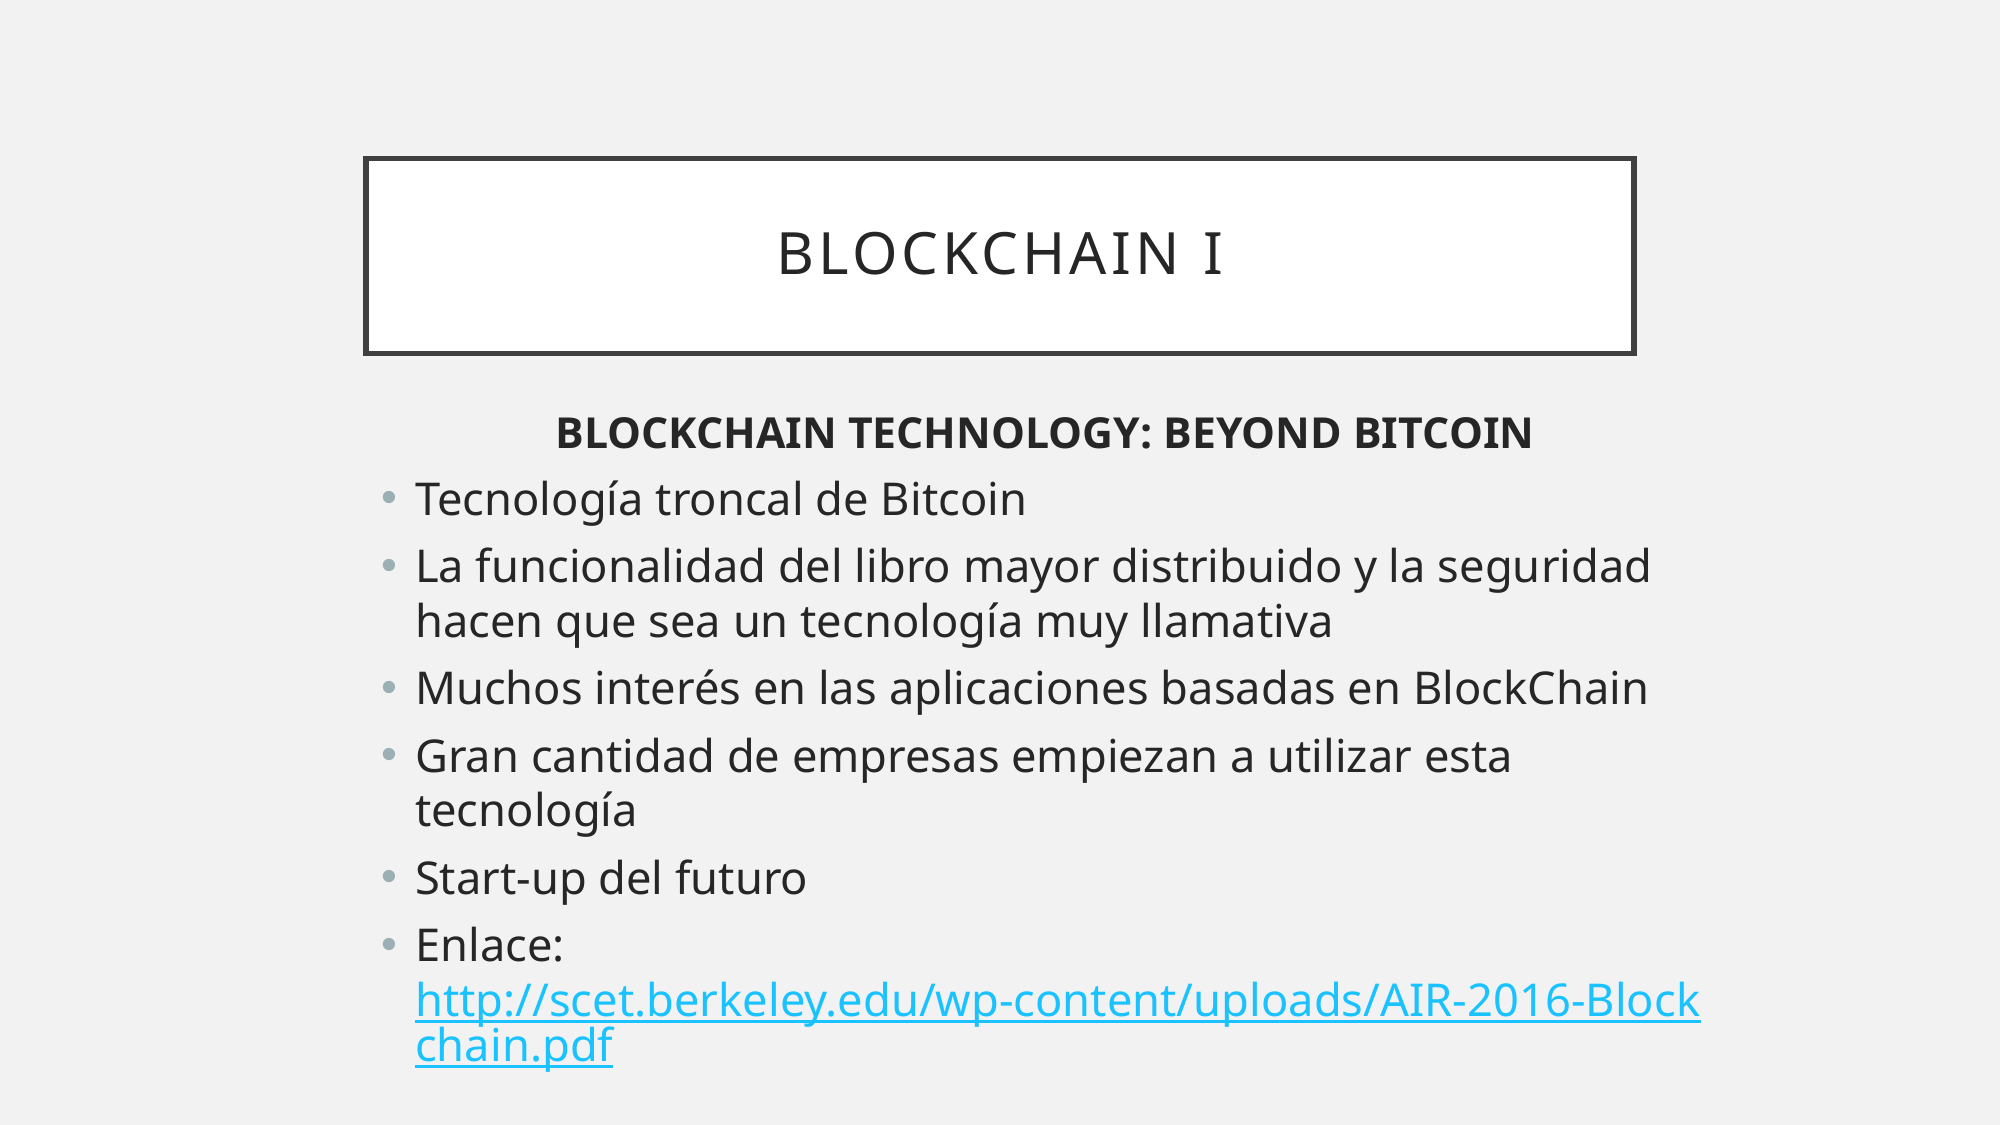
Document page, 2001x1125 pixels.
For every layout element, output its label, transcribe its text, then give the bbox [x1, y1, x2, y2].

list BLOCKCHAIN TECHNOLOGY: BEYOND BITCOIN Tecnología troncal de Bitcoin La funcionalidad del libro mayor distribuido y la seguridad hacen que sea un tecnología muy llamativa Muchos interés en las aplicaciones basadas en BlockChain Gran cantidad de empresas empiezan a utilizar esta tecnología Start-up del futuro Enlace: http://scet.berkeley.edu/wp-content/uploads/AIR-2016-Blockchain.pdf [366, 398, 1726, 1048]
title Blockchain i [363, 156, 1637, 356]
